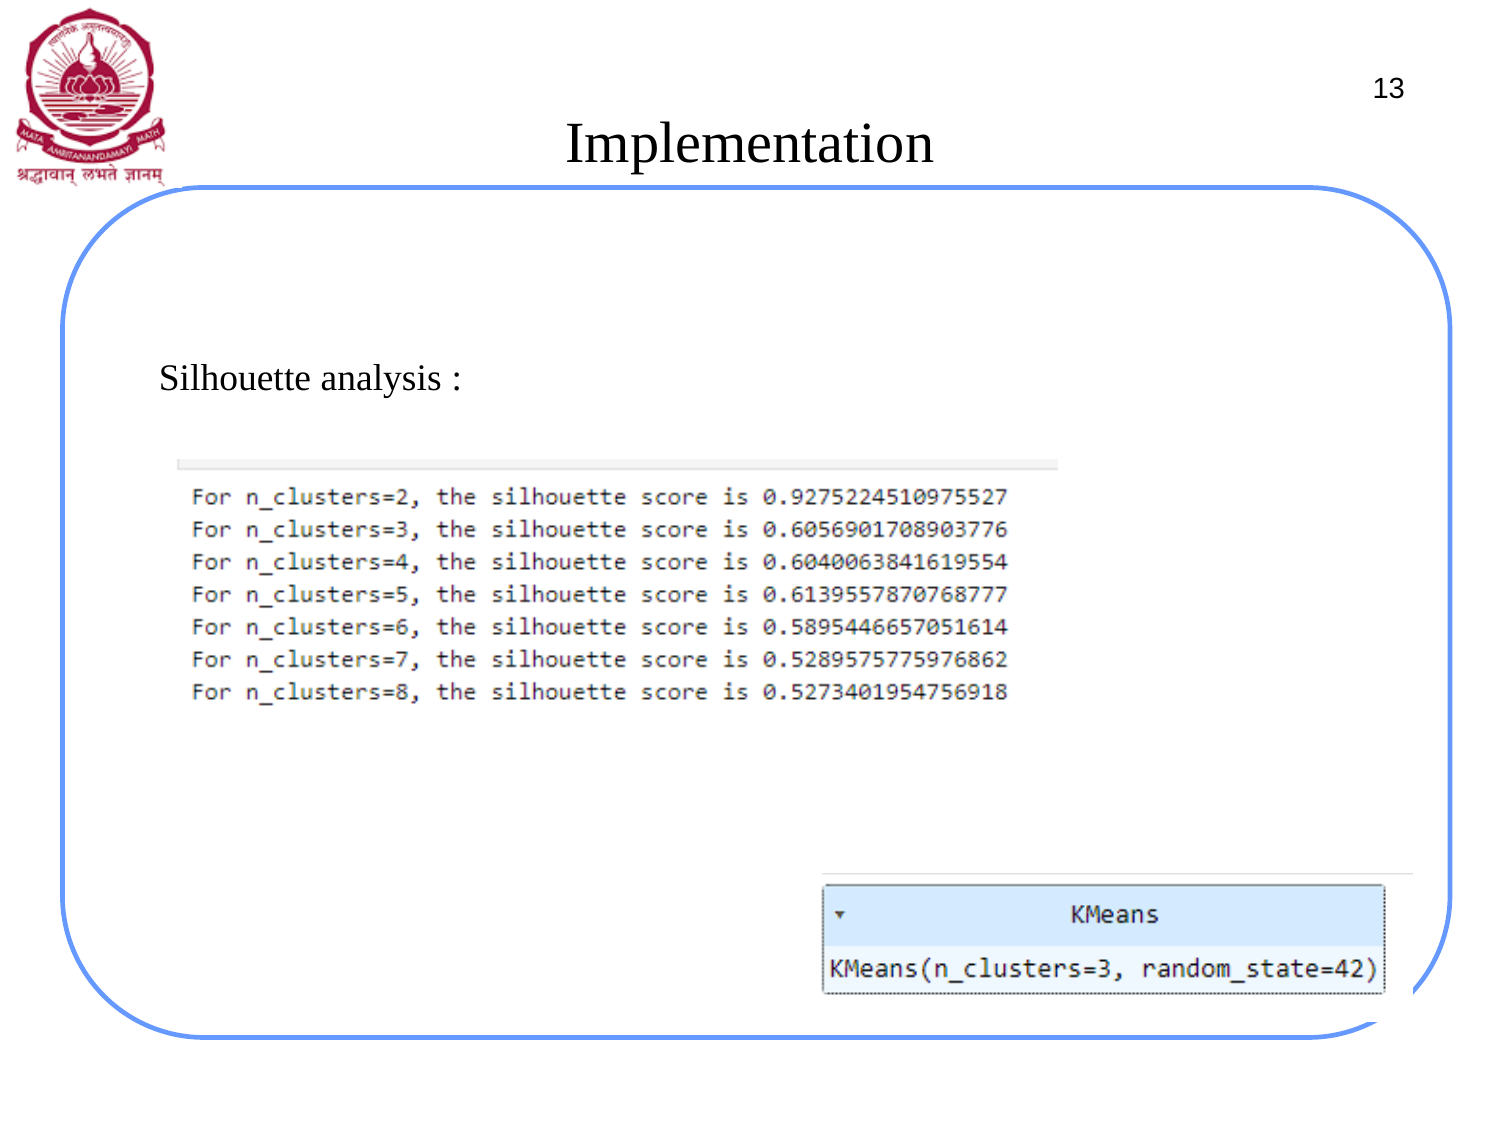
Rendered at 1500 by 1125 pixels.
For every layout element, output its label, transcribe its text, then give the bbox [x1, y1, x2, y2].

picture [151, 459, 1058, 719]
title Implementation [74, 14, 1426, 263]
picture [809, 873, 1413, 1022]
picture [0, 6, 182, 188]
text_box Silhouette analysis : [151, 345, 1251, 406]
